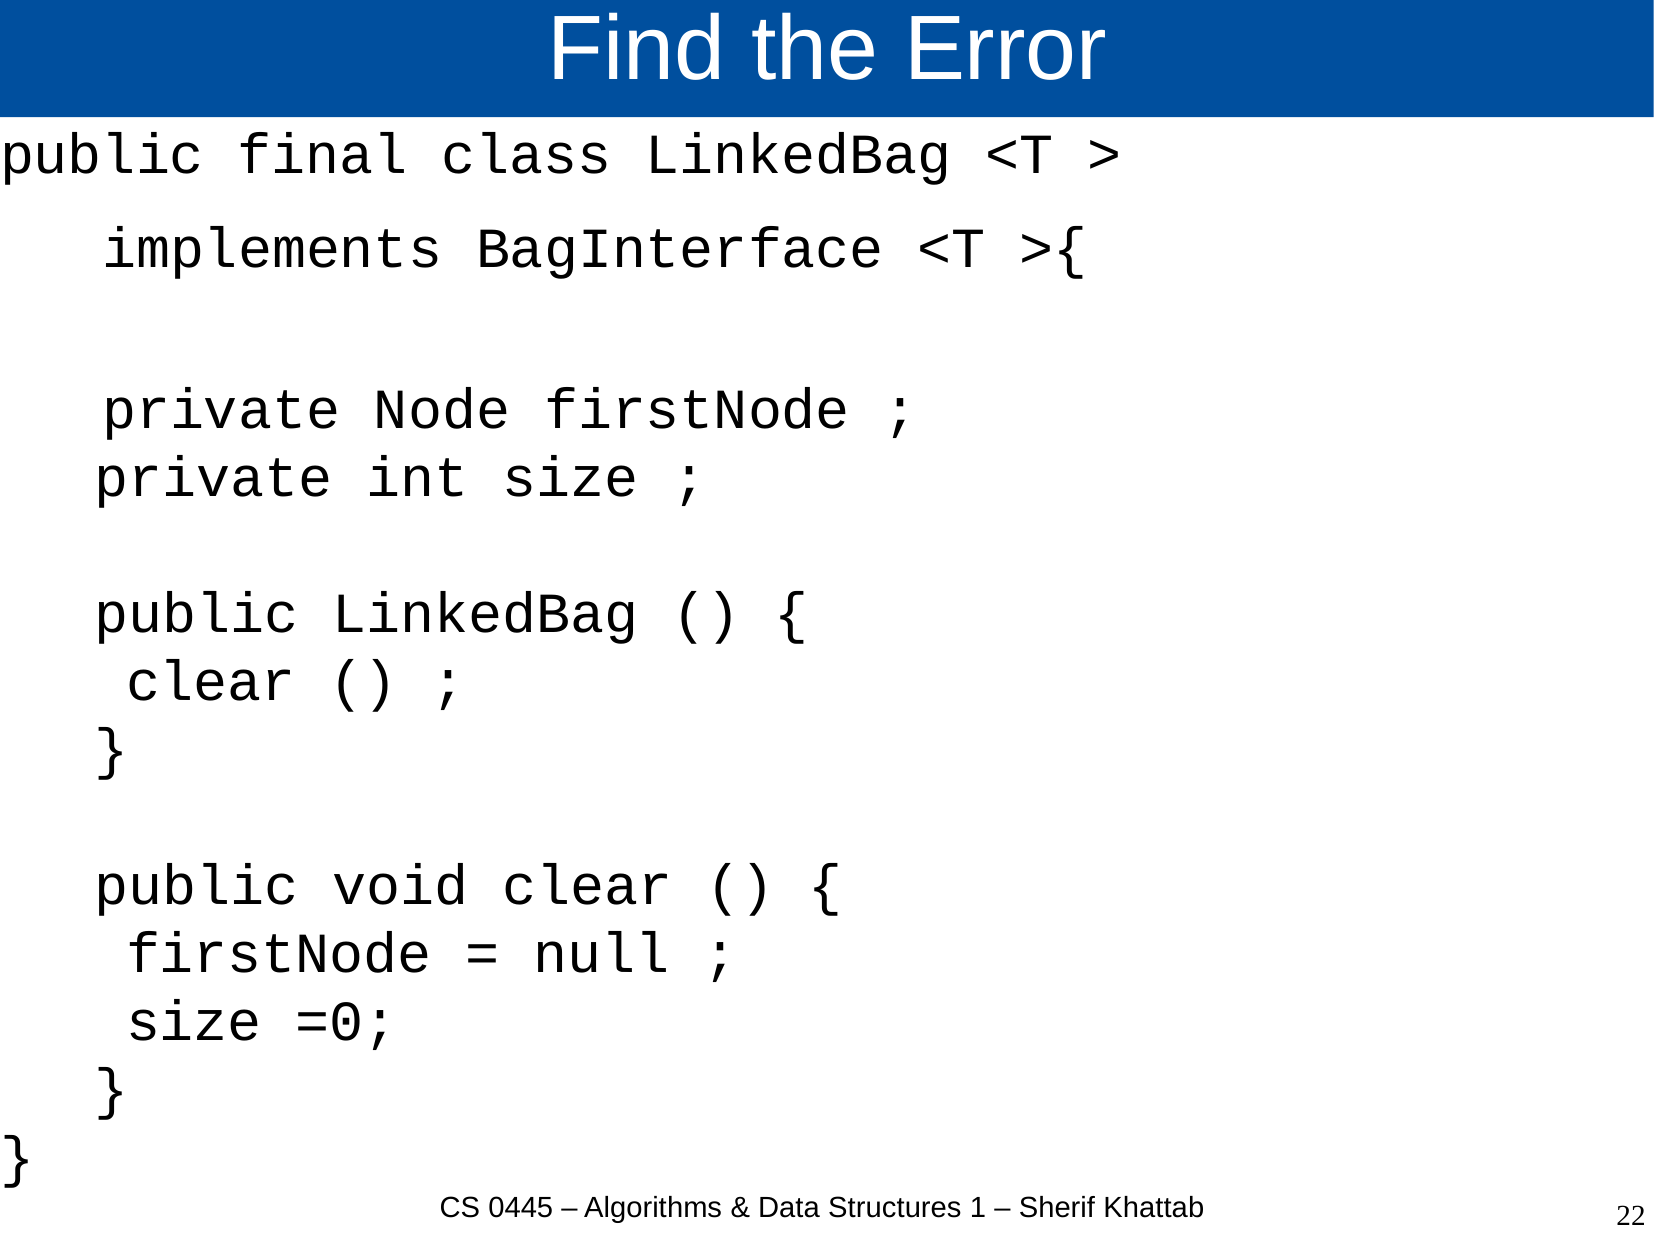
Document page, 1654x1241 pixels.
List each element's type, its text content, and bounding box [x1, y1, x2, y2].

slide_number 22 [1265, 1198, 1647, 1241]
title Find the Error [0, 0, 1654, 117]
list public final class LinkedBag <T > implements BagInterface <T >{ private Node firstNode ; private int size ; public LinkedBag () { clear () ; } public void clear () { firstNode = null ; size =0; } } [0, 117, 1654, 1195]
footer CS 0445 – Algorithms & Data Structures 1 – Sherif Khattab [407, 1190, 1238, 1241]
